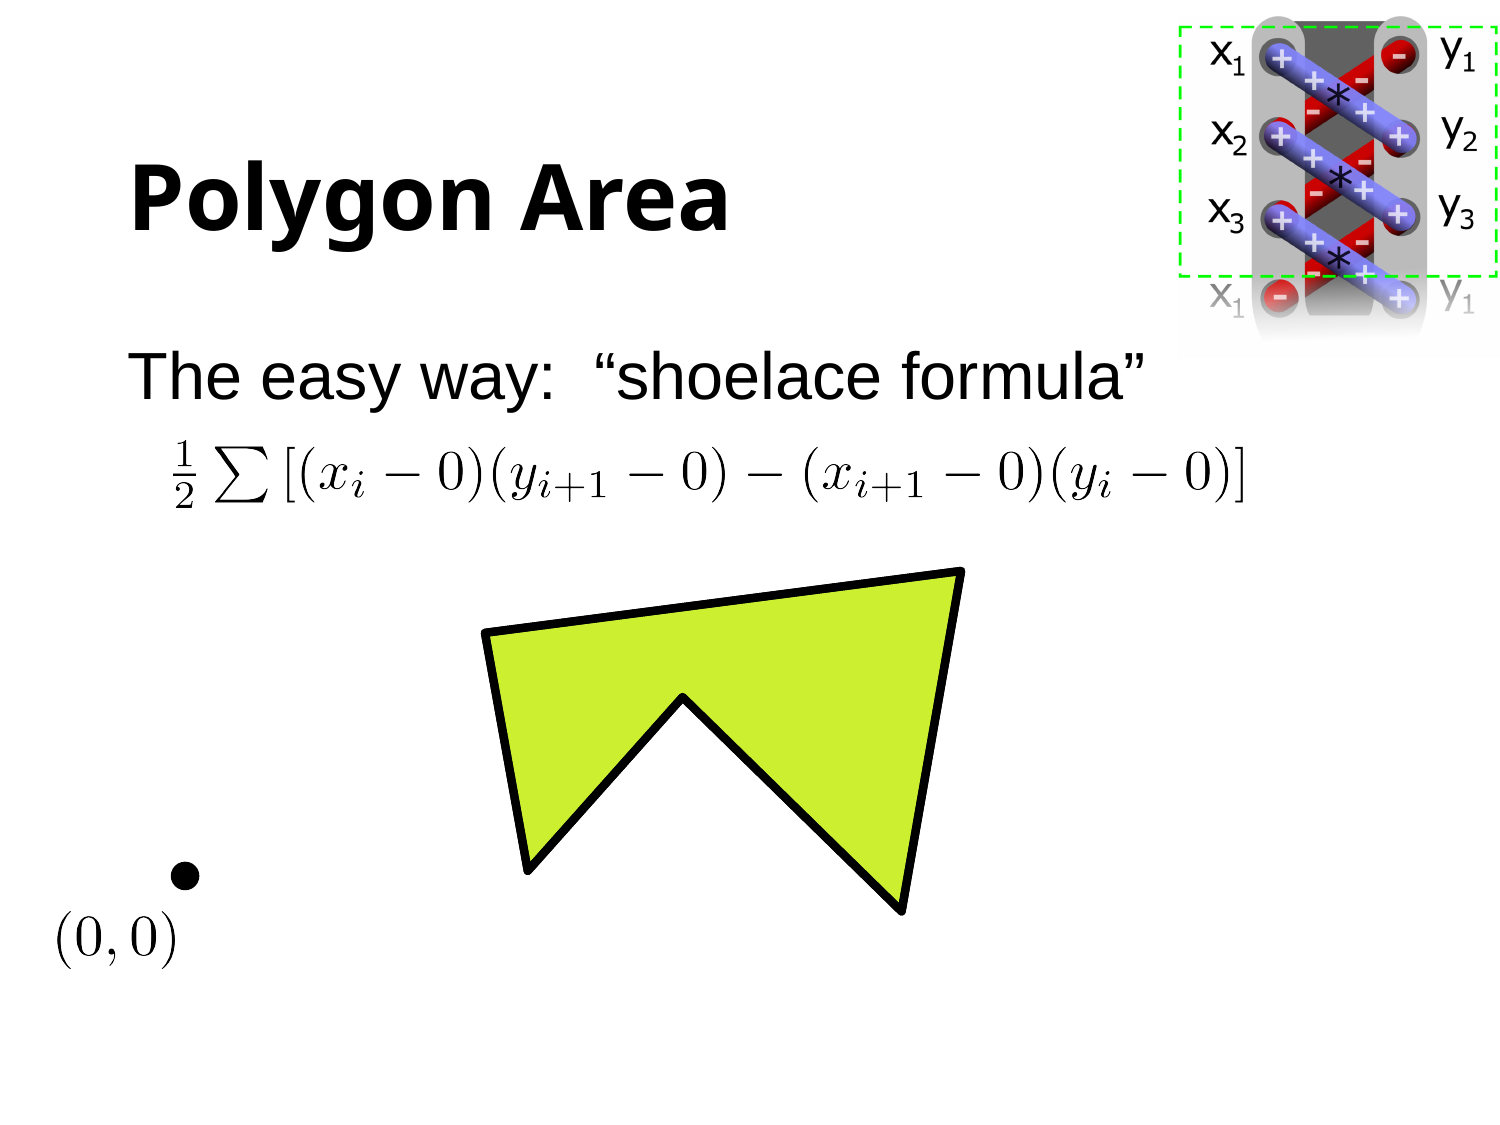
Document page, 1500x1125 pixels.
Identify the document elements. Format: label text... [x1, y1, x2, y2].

text_box [484, 570, 962, 912]
text_box [170, 861, 200, 891]
title Polygon Area [112, 100, 1173, 288]
list The easy way: “shoelace formula” [112, 325, 1388, 1001]
picture [1178, 16, 1500, 359]
picture [172, 440, 1243, 509]
picture [57, 911, 175, 969]
